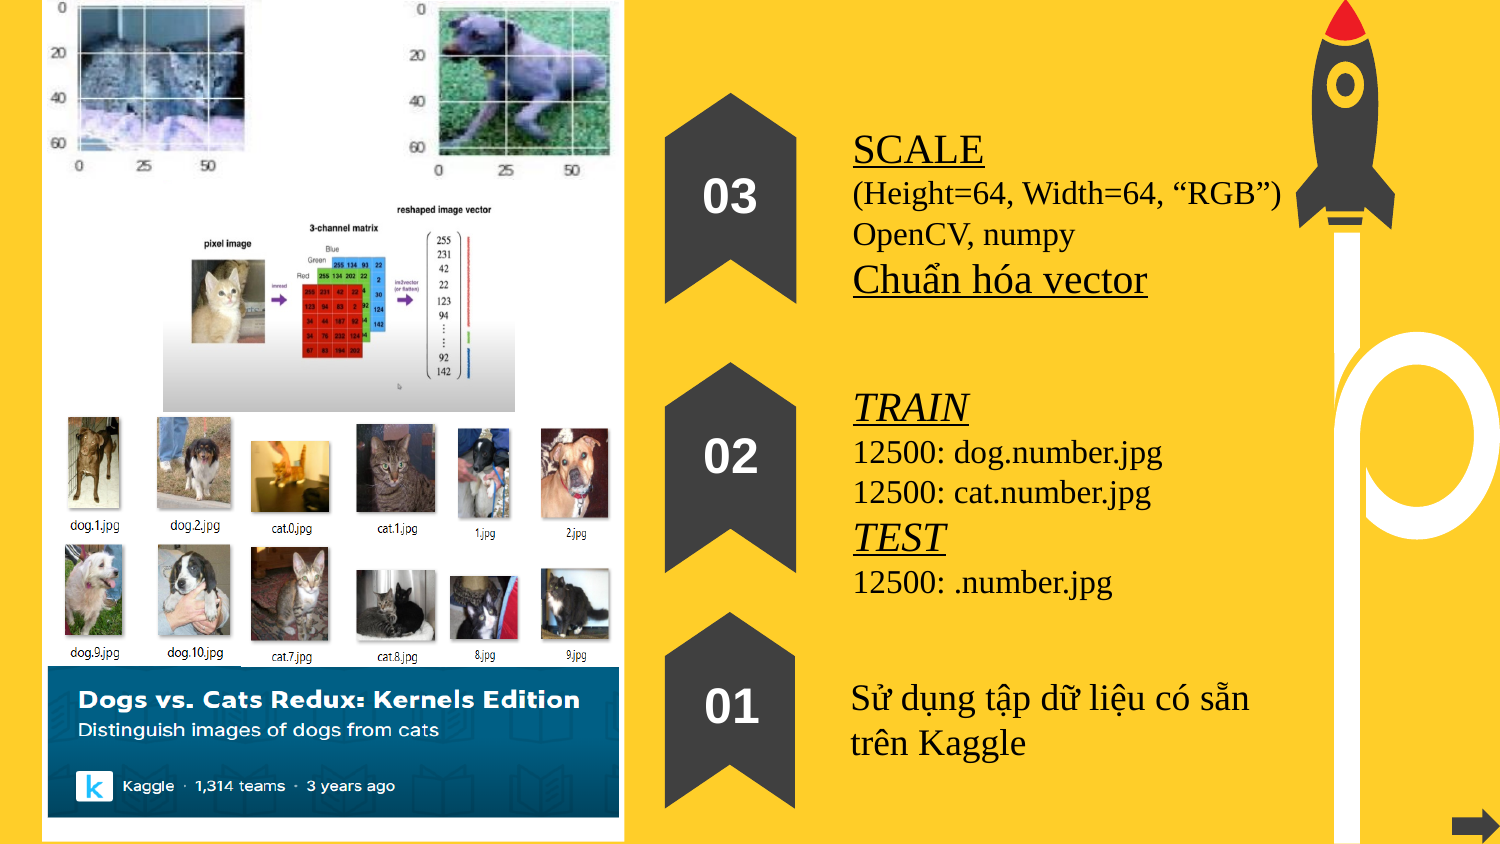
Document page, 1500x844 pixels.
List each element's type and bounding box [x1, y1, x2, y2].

text_box [1295, 0, 1500, 844]
text_box [40, 0, 626, 844]
text_box [47, 0, 620, 818]
text_box [664, 92, 1355, 312]
text_box [664, 636, 1281, 809]
text_box [664, 361, 1283, 628]
